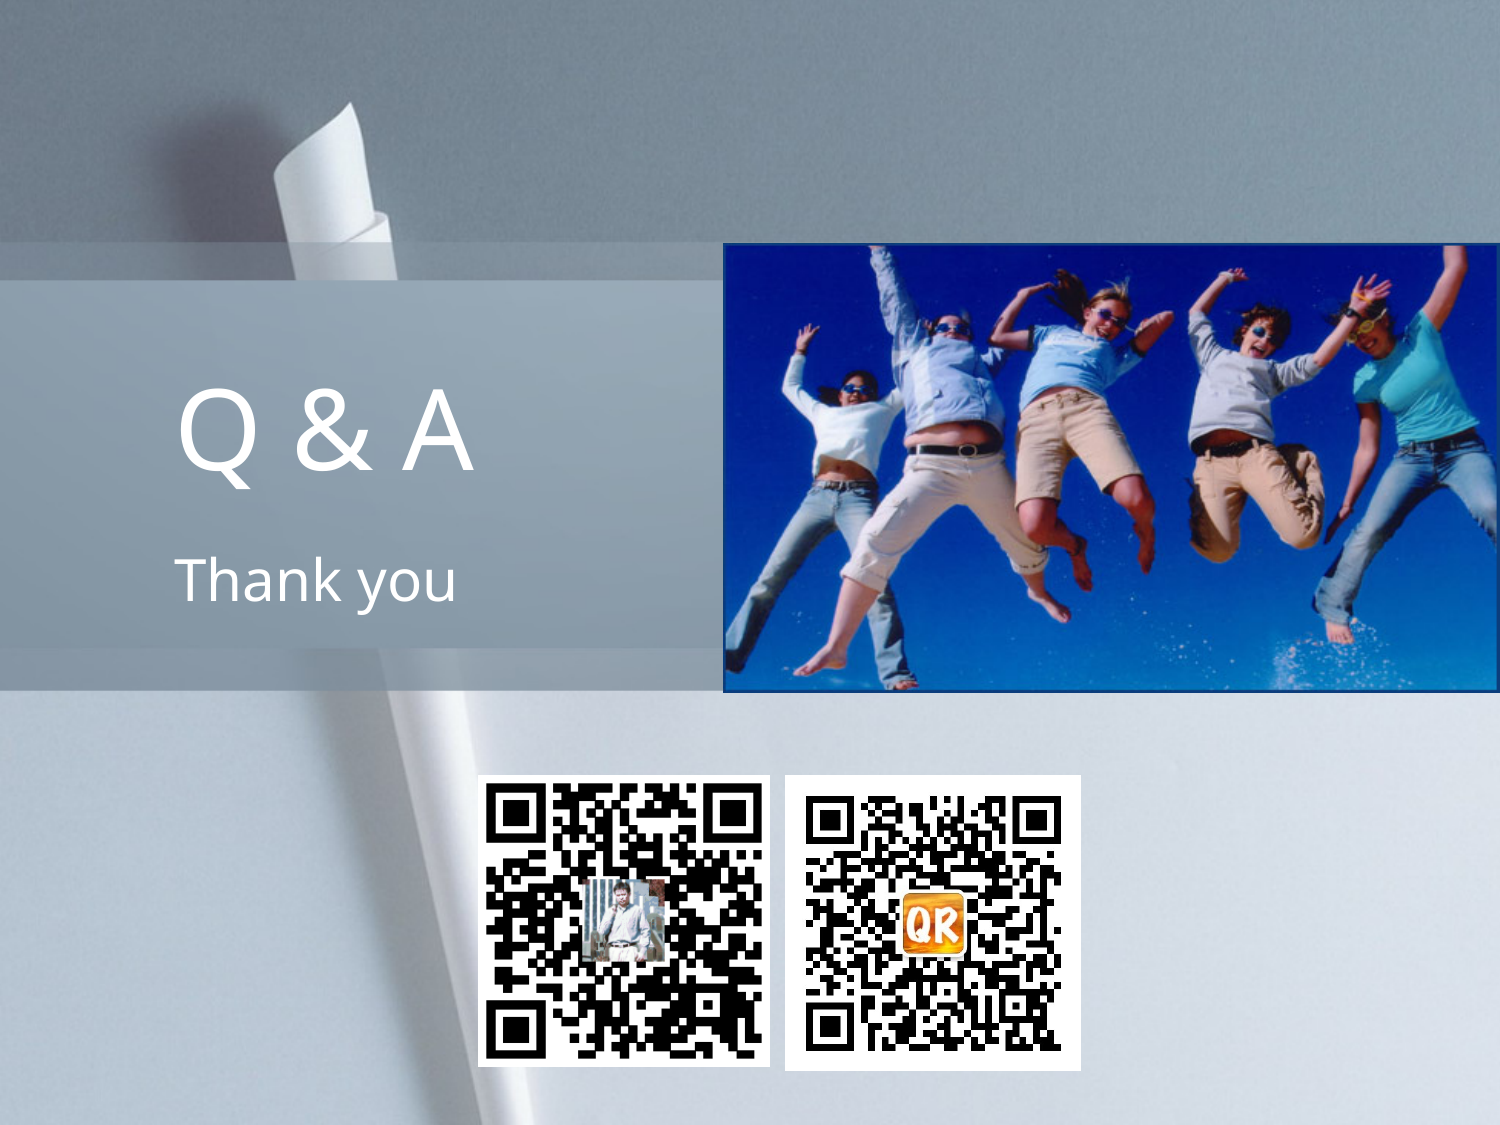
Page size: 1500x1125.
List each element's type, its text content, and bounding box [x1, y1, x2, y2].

text_box Thank you [159, 526, 597, 622]
picture [0, 0, 1500, 1125]
text_box Q & A [159, 326, 621, 526]
